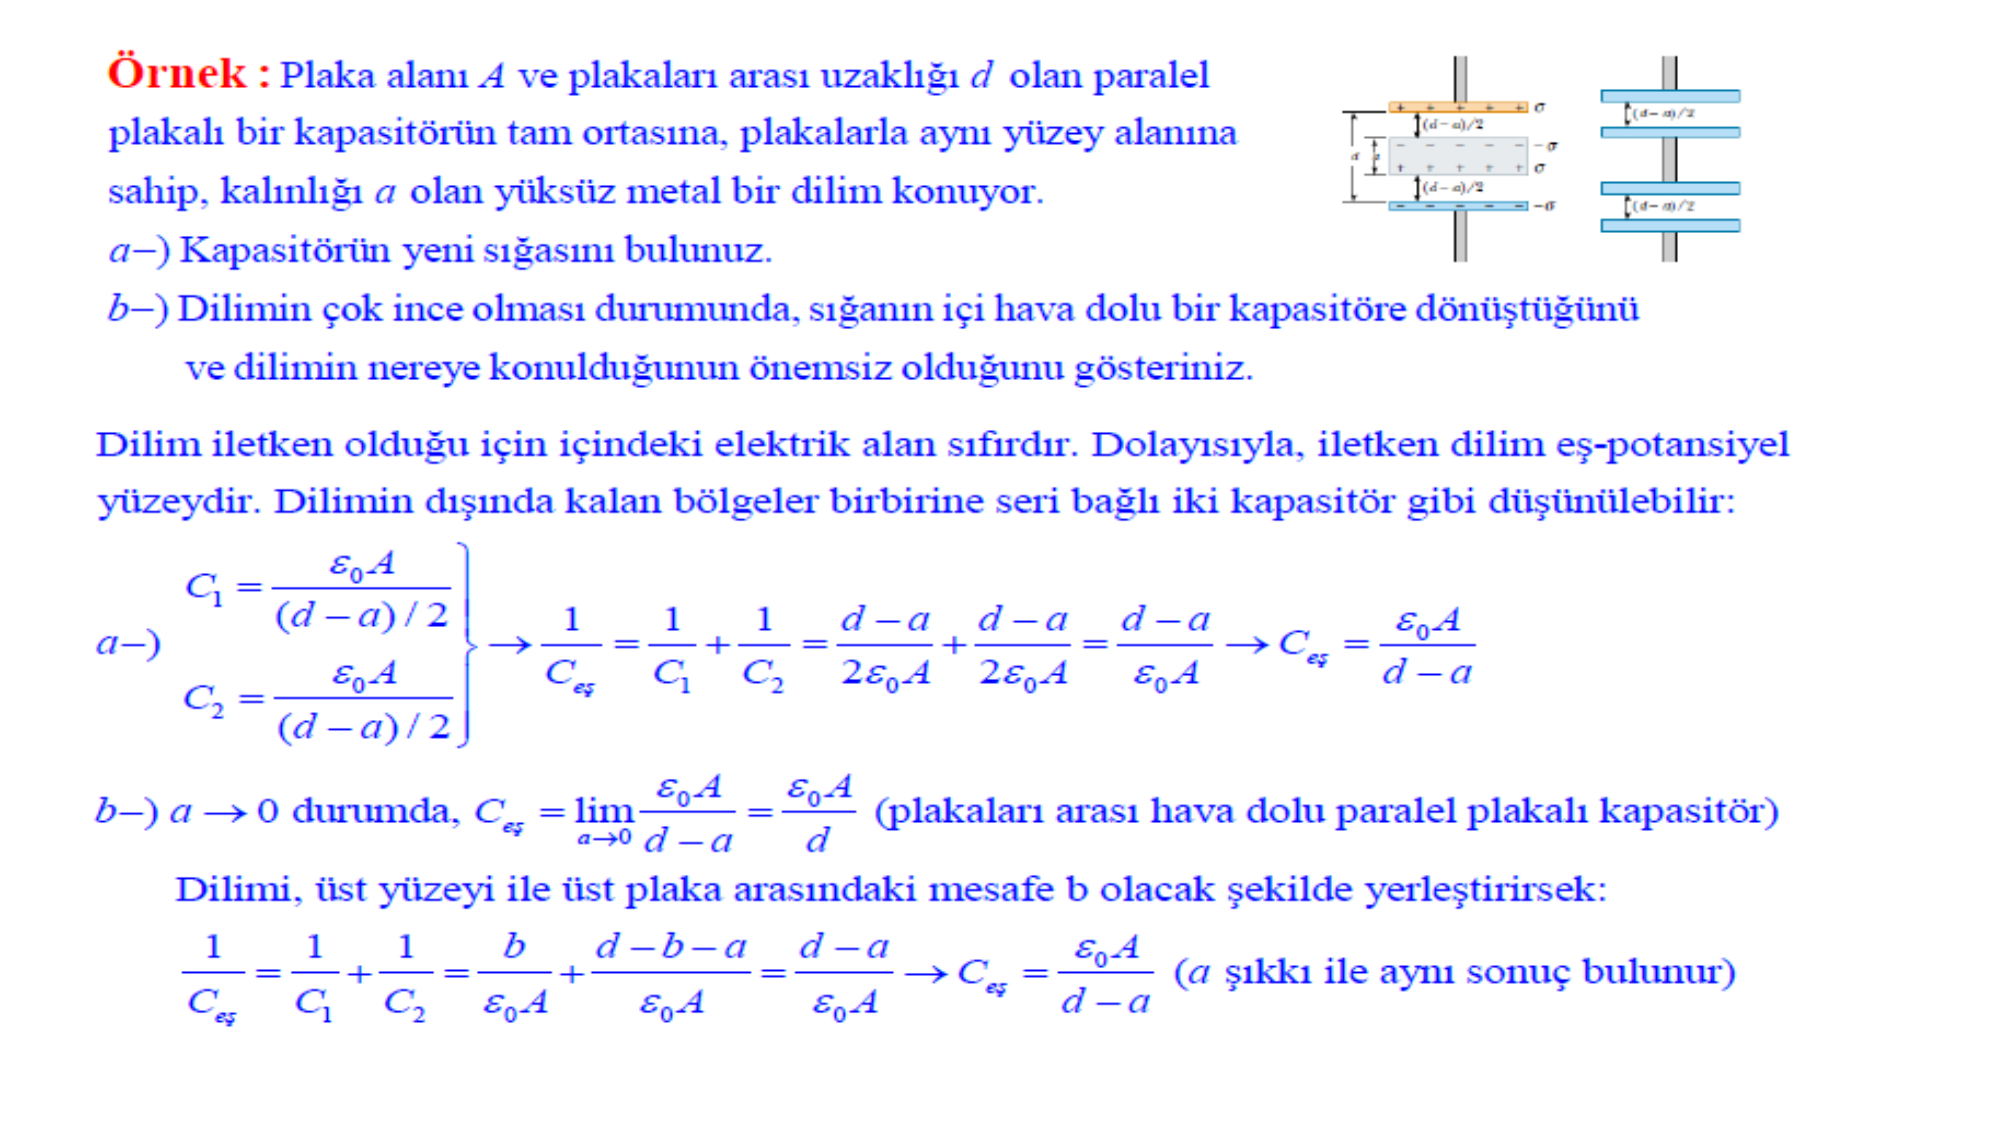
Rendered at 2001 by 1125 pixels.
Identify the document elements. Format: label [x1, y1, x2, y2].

list [62, 37, 1803, 1115]
